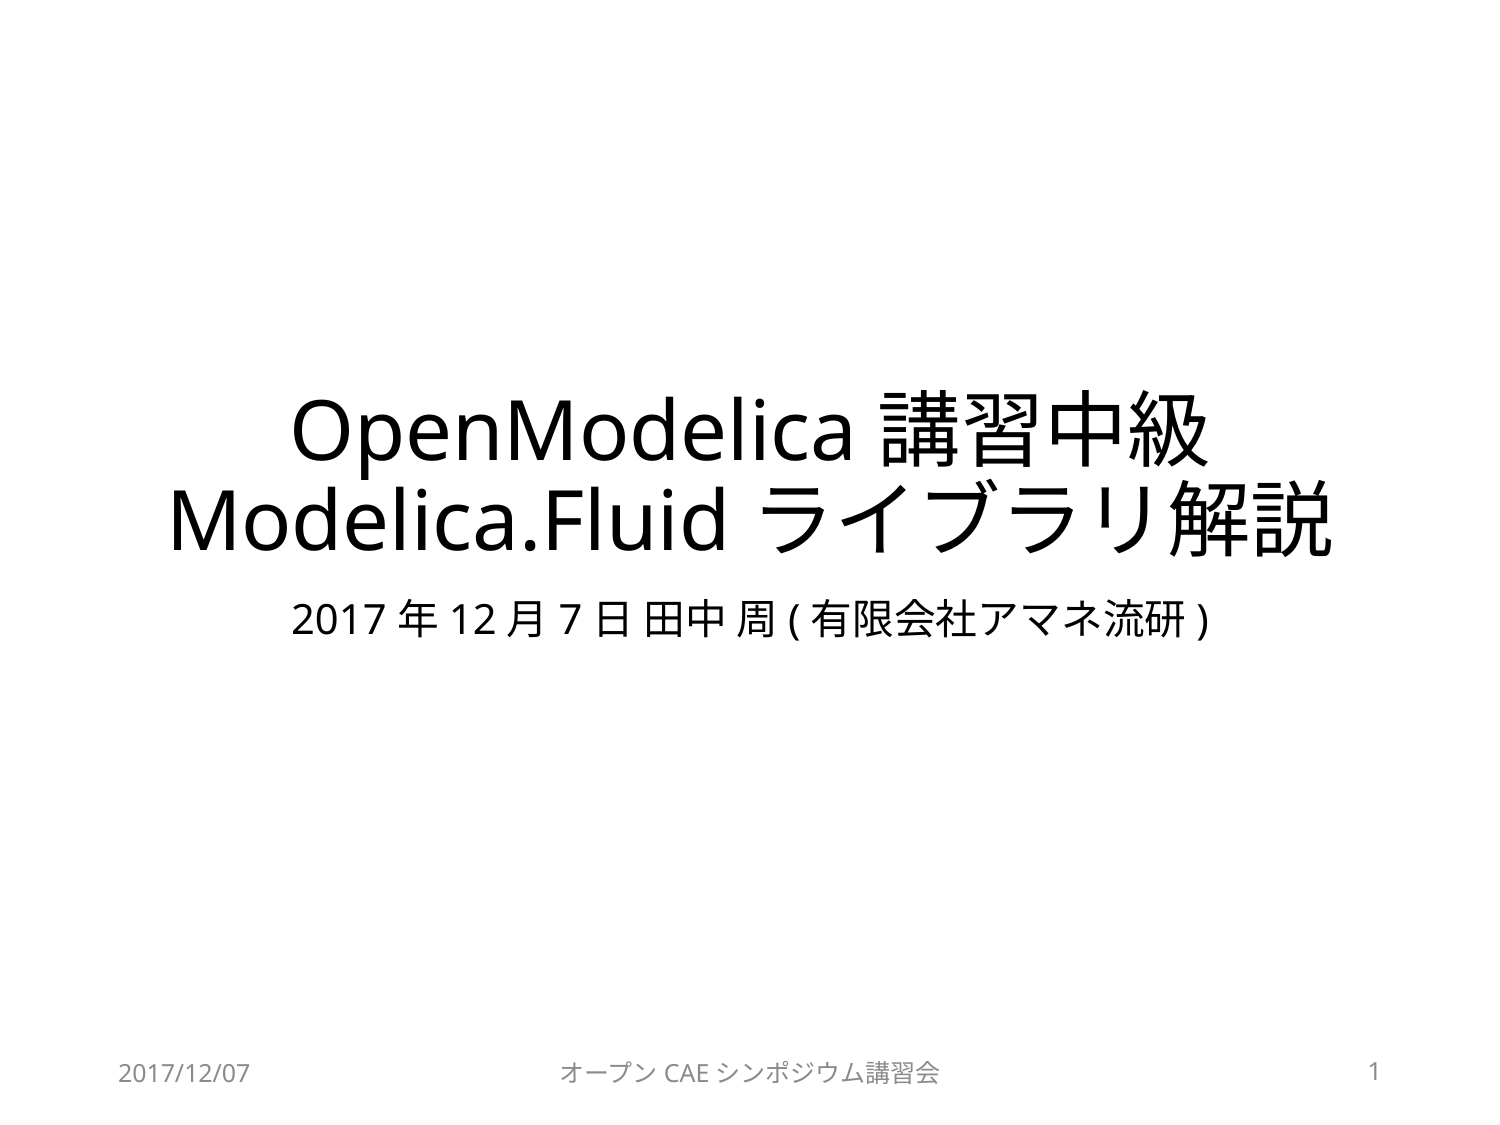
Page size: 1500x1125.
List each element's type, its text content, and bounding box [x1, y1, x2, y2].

title OpenModelica講習中級 Modelica.Fluidライブラリ解説 [112, 184, 1388, 576]
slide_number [103, 1042, 441, 1103]
slide_number 1 [1059, 1042, 1397, 1103]
subtitle 2017年12月7日 田中 周(有限会社アマネ流研) [187, 590, 1313, 863]
footer オープンCAEシンポジウム講習会 [496, 1042, 1004, 1103]
